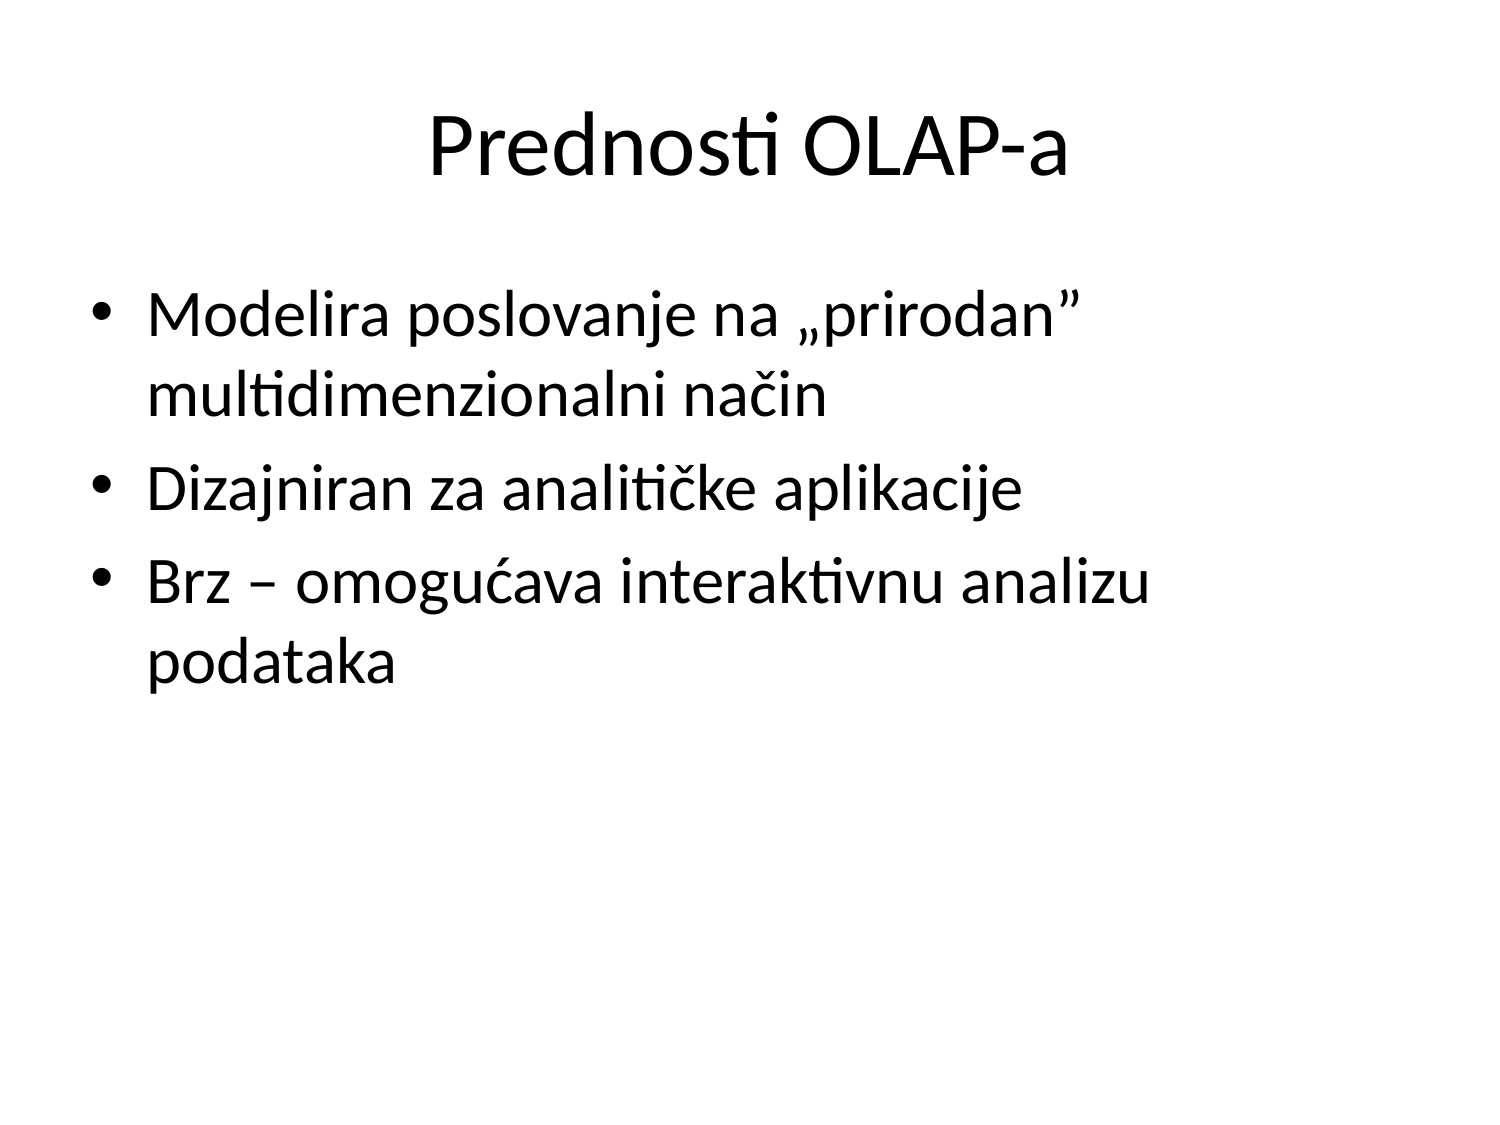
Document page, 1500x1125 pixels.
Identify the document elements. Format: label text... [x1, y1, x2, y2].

list Modelira poslovanje na „prirodan” multidimenzionalni način Dizajniran za analitičke aplikacije Brz – omogućava interaktivnu analizu podataka [75, 262, 1425, 1005]
title Prednosti OLAP-a [75, 45, 1425, 233]
